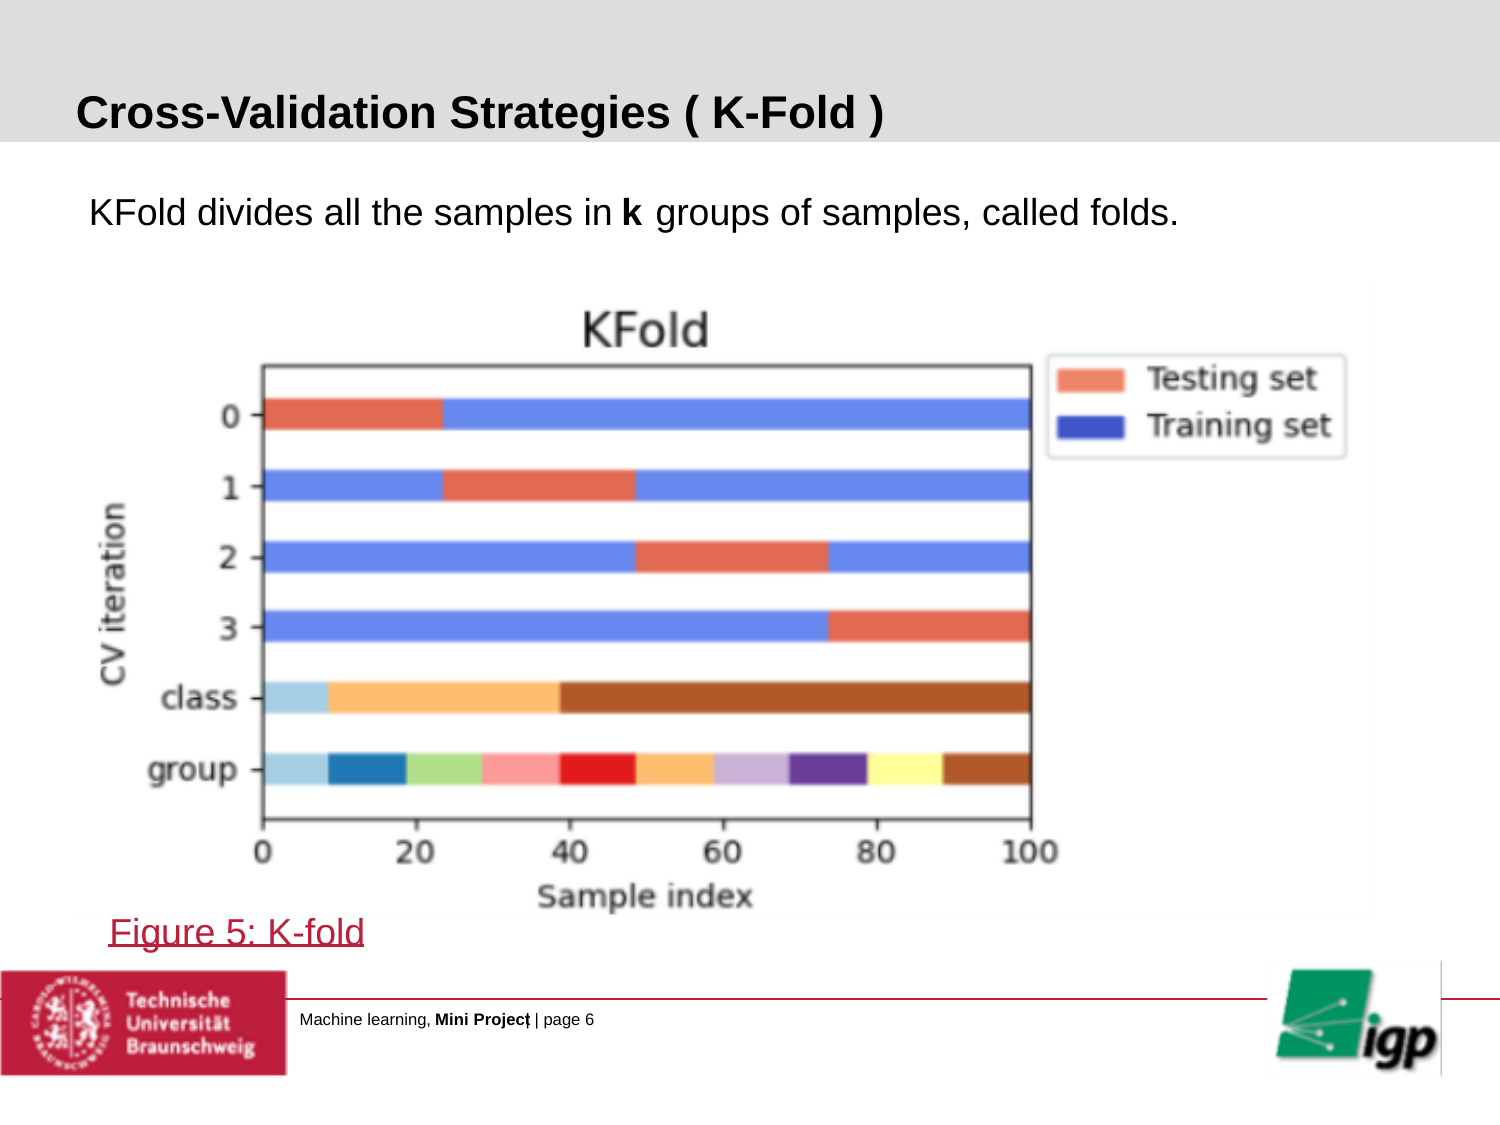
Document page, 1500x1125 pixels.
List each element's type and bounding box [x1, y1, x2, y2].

text_box [0, 0, 1500, 1125]
